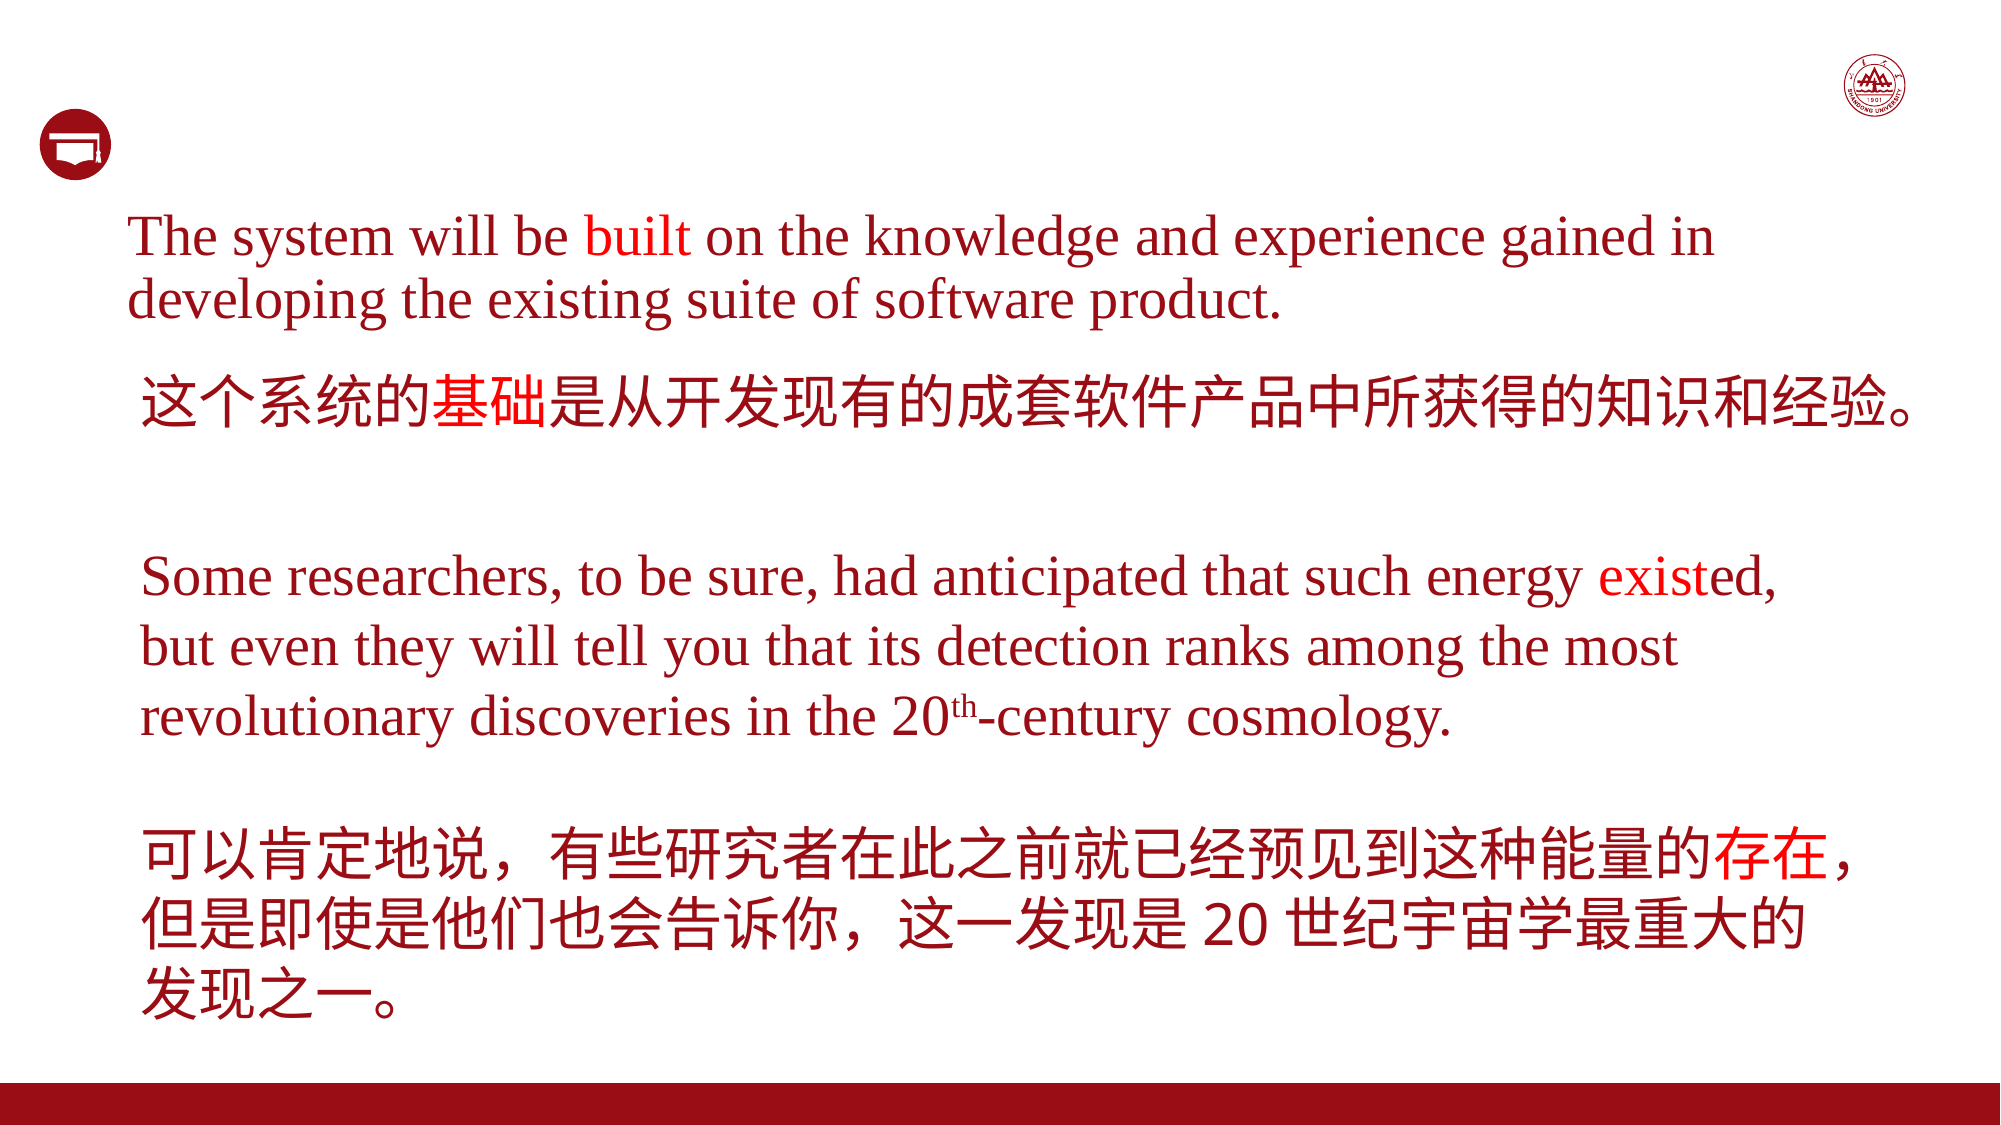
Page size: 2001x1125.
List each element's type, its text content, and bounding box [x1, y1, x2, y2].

list The system will be built on the knowledge and experience gained in developing the existing suite of software product. [113, 197, 1907, 358]
text_box 这个系统的基础是从开发现有的成套软件产品中所获得的知识和经验。 [125, 358, 1907, 443]
text_box Some researchers, to be sure, had anticipated that such energy existed, but even they will tell you that its detection ranks among the most revolutionary discoveries in the 20th-century cosmology. 可以肯定地说，有些研究者在此之前就已经预见到这种能量的存在，但是即使是他们也会告诉你，这一发现是20世纪宇宙学最重大的发现之一。 [125, 529, 1875, 1035]
